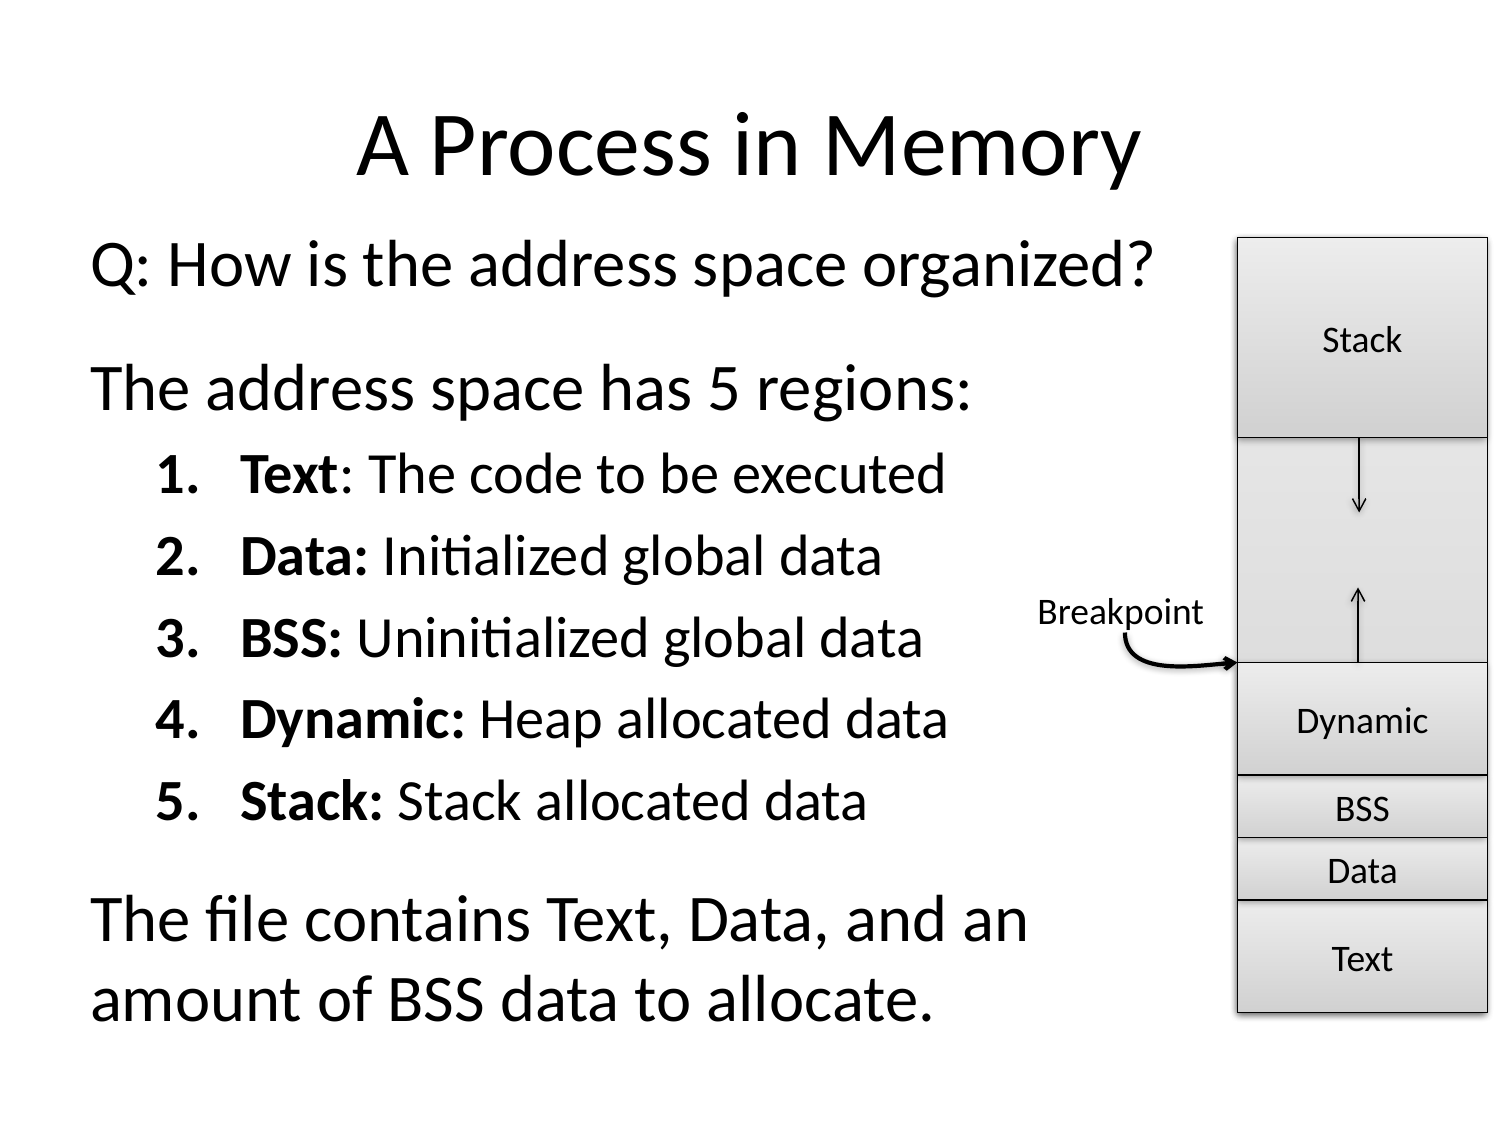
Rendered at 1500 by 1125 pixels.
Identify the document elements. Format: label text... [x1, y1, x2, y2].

title A Process in Memory [75, 45, 1425, 233]
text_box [1237, 237, 1488, 1013]
list Q: How is the address space organized? The address space has 5 regions: Text: The code to be executed Data: Initialized global data BSS: Uninitialized global data Dynamic: Heap allocated data Stack: Stack allocated data The file contains Text, Data, and an amount of BSS data to allocate. [75, 212, 1188, 1075]
text_box Breakpoint [1037, 587, 1213, 633]
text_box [1166, 591, 1197, 705]
